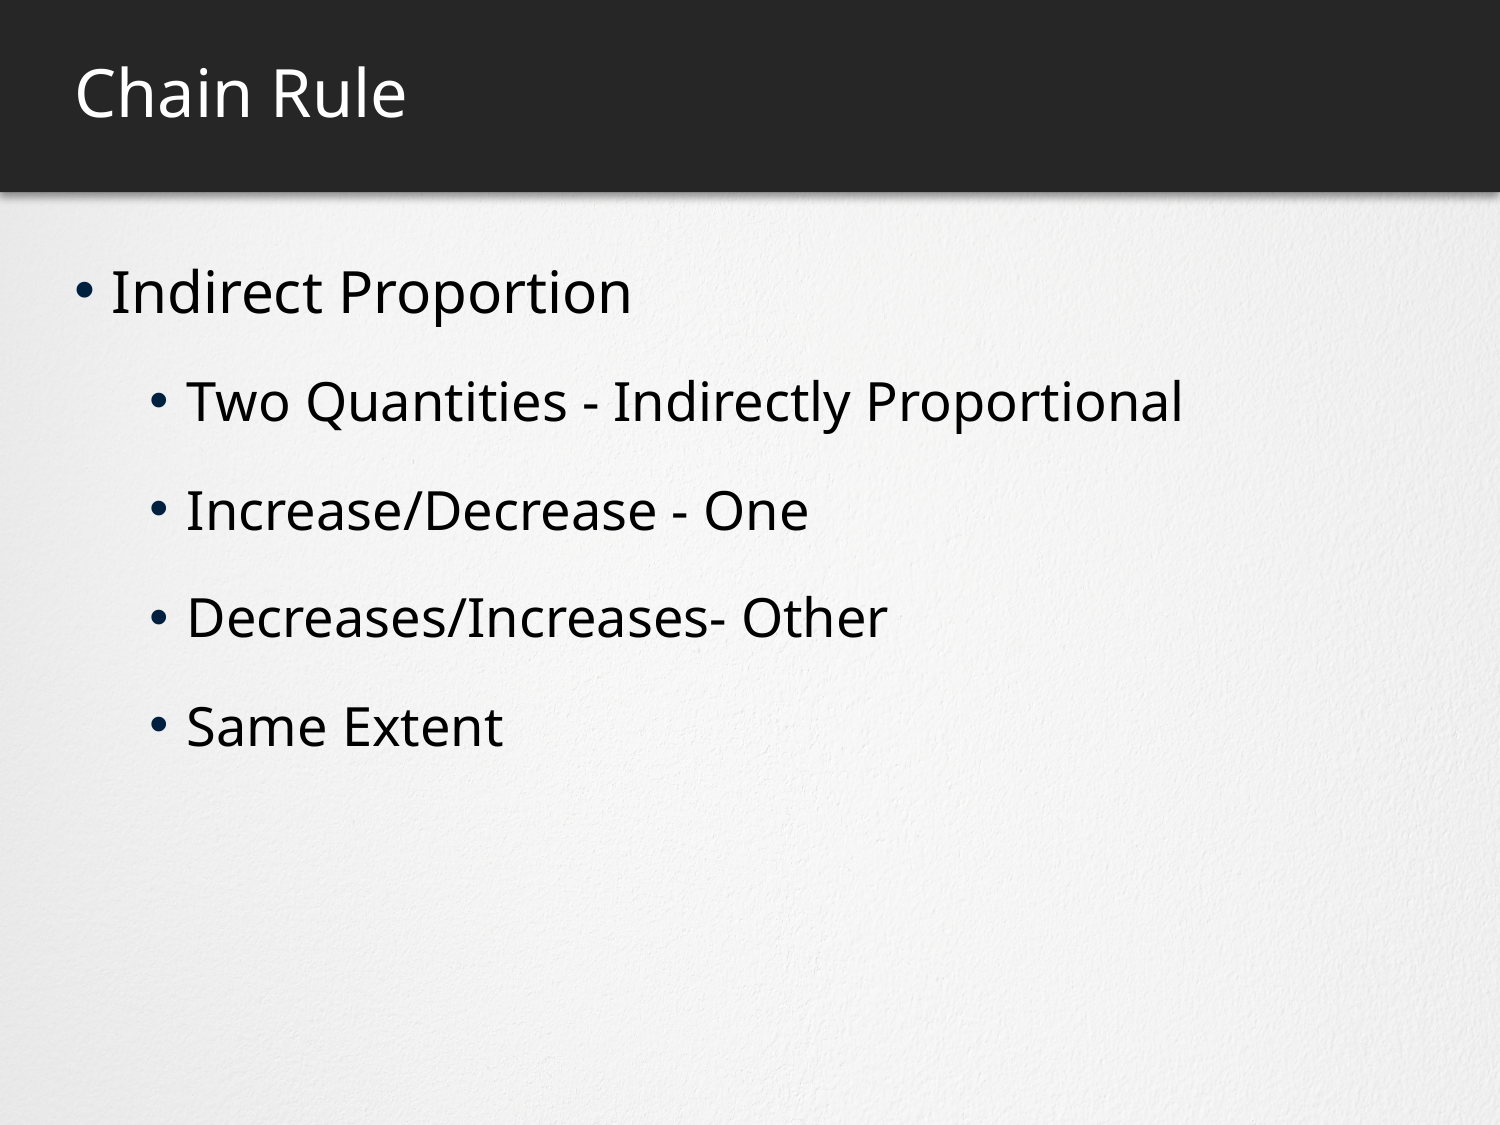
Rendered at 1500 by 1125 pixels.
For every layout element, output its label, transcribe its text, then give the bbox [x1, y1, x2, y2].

title Chain Rule [59, 0, 1500, 193]
list Indirect Proportion Two Quantities - Indirectly Proportional Increase/Decrease - One Decreases/Increases- Other Same Extent [59, 212, 1468, 1099]
